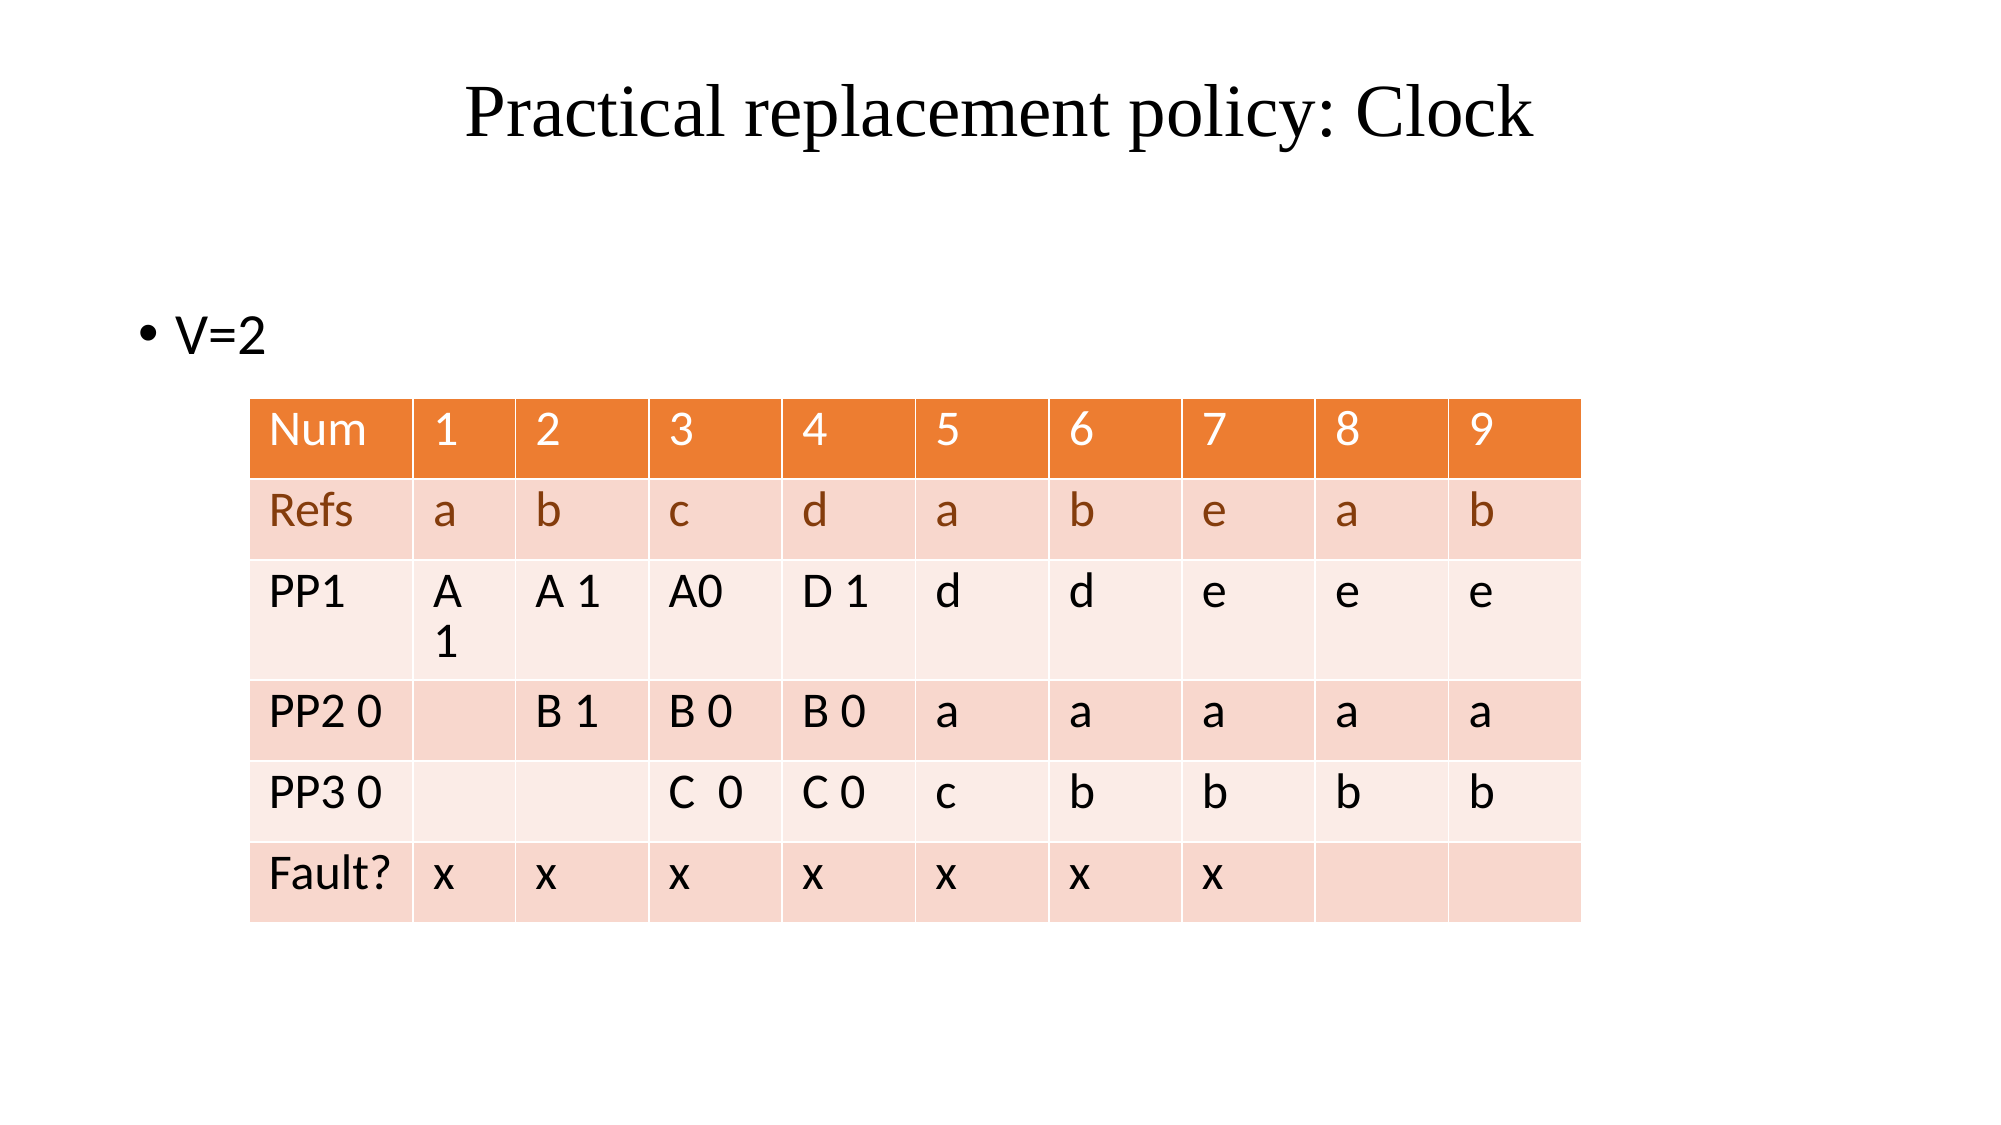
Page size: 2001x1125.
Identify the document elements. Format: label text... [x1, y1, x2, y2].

table_cell [414, 681, 515, 760]
table_cell c [650, 480, 781, 559]
table_cell C 0 [783, 762, 915, 841]
table_cell a [1316, 480, 1448, 559]
table_cell a [1449, 681, 1581, 760]
table_cell Refs [250, 480, 412, 559]
table_cell x [1183, 843, 1314, 922]
table_cell x [916, 843, 1048, 922]
table_header 1 [414, 399, 515, 478]
table_cell [1316, 843, 1448, 922]
table_cell a [1183, 681, 1314, 760]
table_cell a [414, 480, 515, 559]
table_cell d [916, 561, 1048, 679]
list V=2 [123, 296, 1849, 1011]
table_header 2 [516, 399, 648, 478]
table_cell A0 [650, 561, 781, 679]
table_cell b [1449, 762, 1581, 841]
title Practical replacement policy: Clock [137, 35, 1863, 189]
table_cell e [1183, 480, 1314, 559]
table_cell x [516, 843, 648, 922]
table_cell x [650, 843, 781, 922]
table_cell [1449, 843, 1581, 922]
table_cell c [916, 762, 1048, 841]
table_header Num [250, 399, 412, 478]
table_cell D 1 [783, 561, 915, 679]
table_cell e [1316, 561, 1448, 679]
table_cell [516, 762, 648, 841]
table_cell x [783, 843, 915, 922]
table_cell A 1 [516, 561, 648, 679]
table_cell PP2 0 [250, 681, 412, 760]
table_cell b [516, 480, 648, 559]
table_cell B 1 [516, 681, 648, 760]
table_cell B 0 [650, 681, 781, 760]
table_cell d [783, 480, 915, 559]
table_cell e [1183, 561, 1314, 679]
table_cell b [1050, 480, 1181, 559]
table_cell B 0 [783, 681, 915, 760]
table_header 3 [650, 399, 781, 478]
table_cell C 0 [650, 762, 781, 841]
table_cell a [916, 681, 1048, 760]
table_header 7 [1183, 399, 1314, 478]
table_cell x [1050, 843, 1181, 922]
table_header 6 [1050, 399, 1181, 478]
table_header 5 [916, 399, 1048, 478]
table_cell d [1050, 561, 1181, 679]
table_cell a [1050, 681, 1181, 760]
table_cell b [1316, 762, 1448, 841]
table_cell x [414, 843, 515, 922]
table_cell PP1 [250, 561, 412, 679]
table_header 8 [1316, 399, 1448, 478]
table_cell b [1449, 480, 1581, 559]
table_cell b [1183, 762, 1314, 841]
table_cell A 1 [414, 561, 515, 679]
table_cell a [916, 480, 1048, 559]
table_header 4 [783, 399, 915, 478]
table_cell e [1449, 561, 1581, 679]
table_cell [414, 762, 515, 841]
table_cell b [1050, 762, 1181, 841]
table_header 9 [1449, 399, 1581, 478]
table_cell Fault? [250, 843, 412, 922]
table_cell PP3 0 [250, 762, 412, 841]
table_cell a [1316, 681, 1448, 760]
